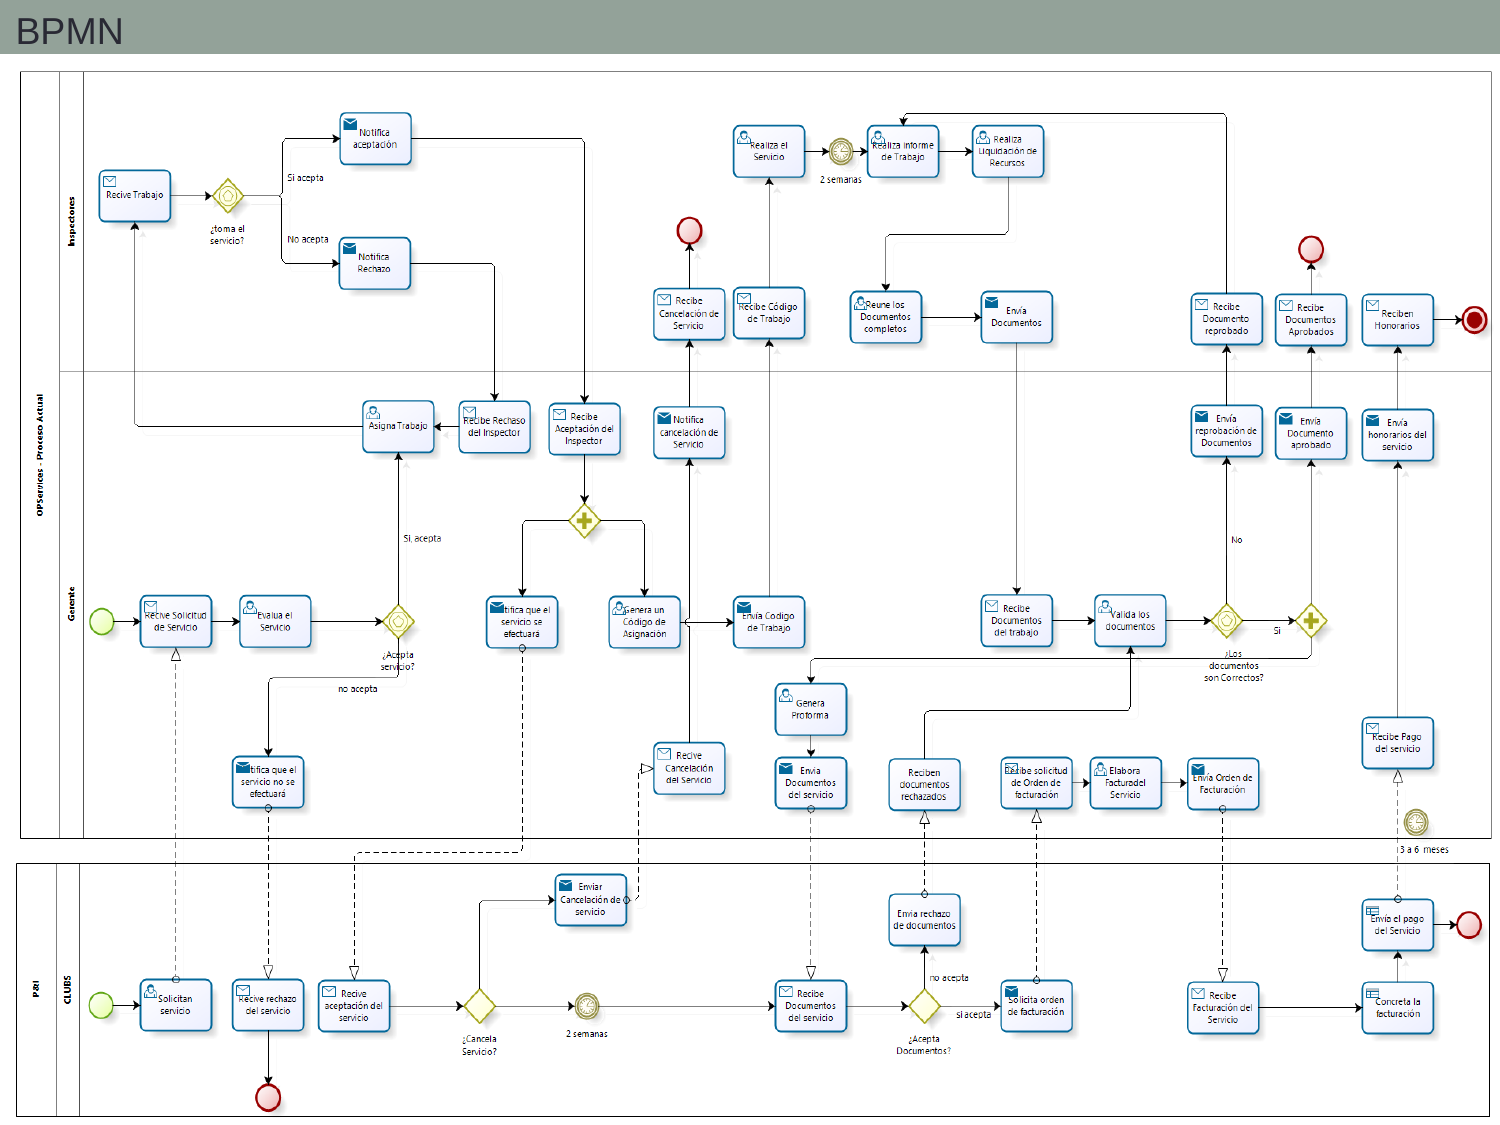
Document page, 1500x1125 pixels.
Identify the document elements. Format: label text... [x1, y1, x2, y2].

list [0, 54, 1500, 1125]
text_box BPMN [0, 0, 139, 53]
